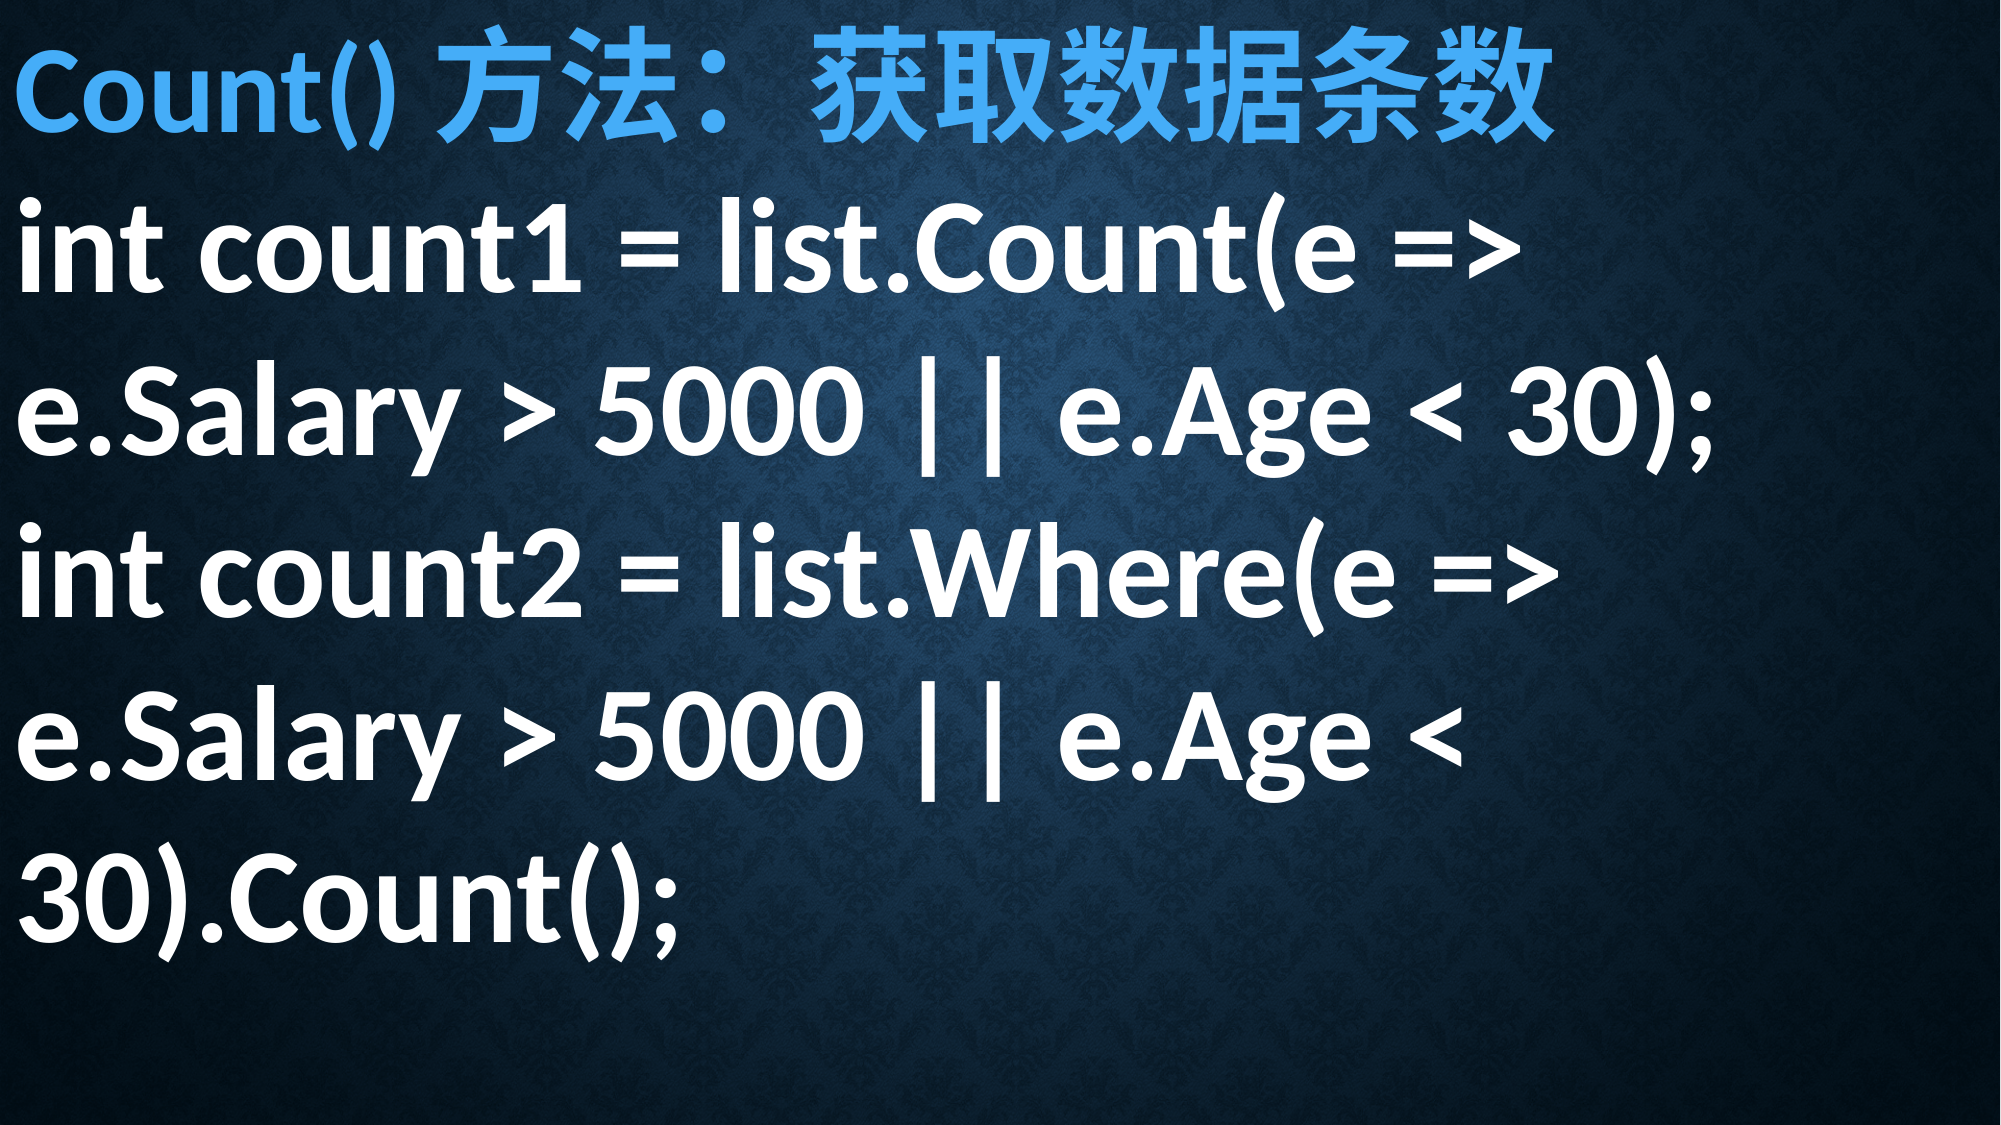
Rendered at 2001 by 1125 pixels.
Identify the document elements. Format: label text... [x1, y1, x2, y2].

text_box Count()方法：获取数据条数 int count1 = list.Count(e => e.Salary > 5000 || e.Age < 30); int count2 = list.Where(e => e.Salary > 5000 || e.Age < 30).Count(); [0, 0, 2000, 978]
